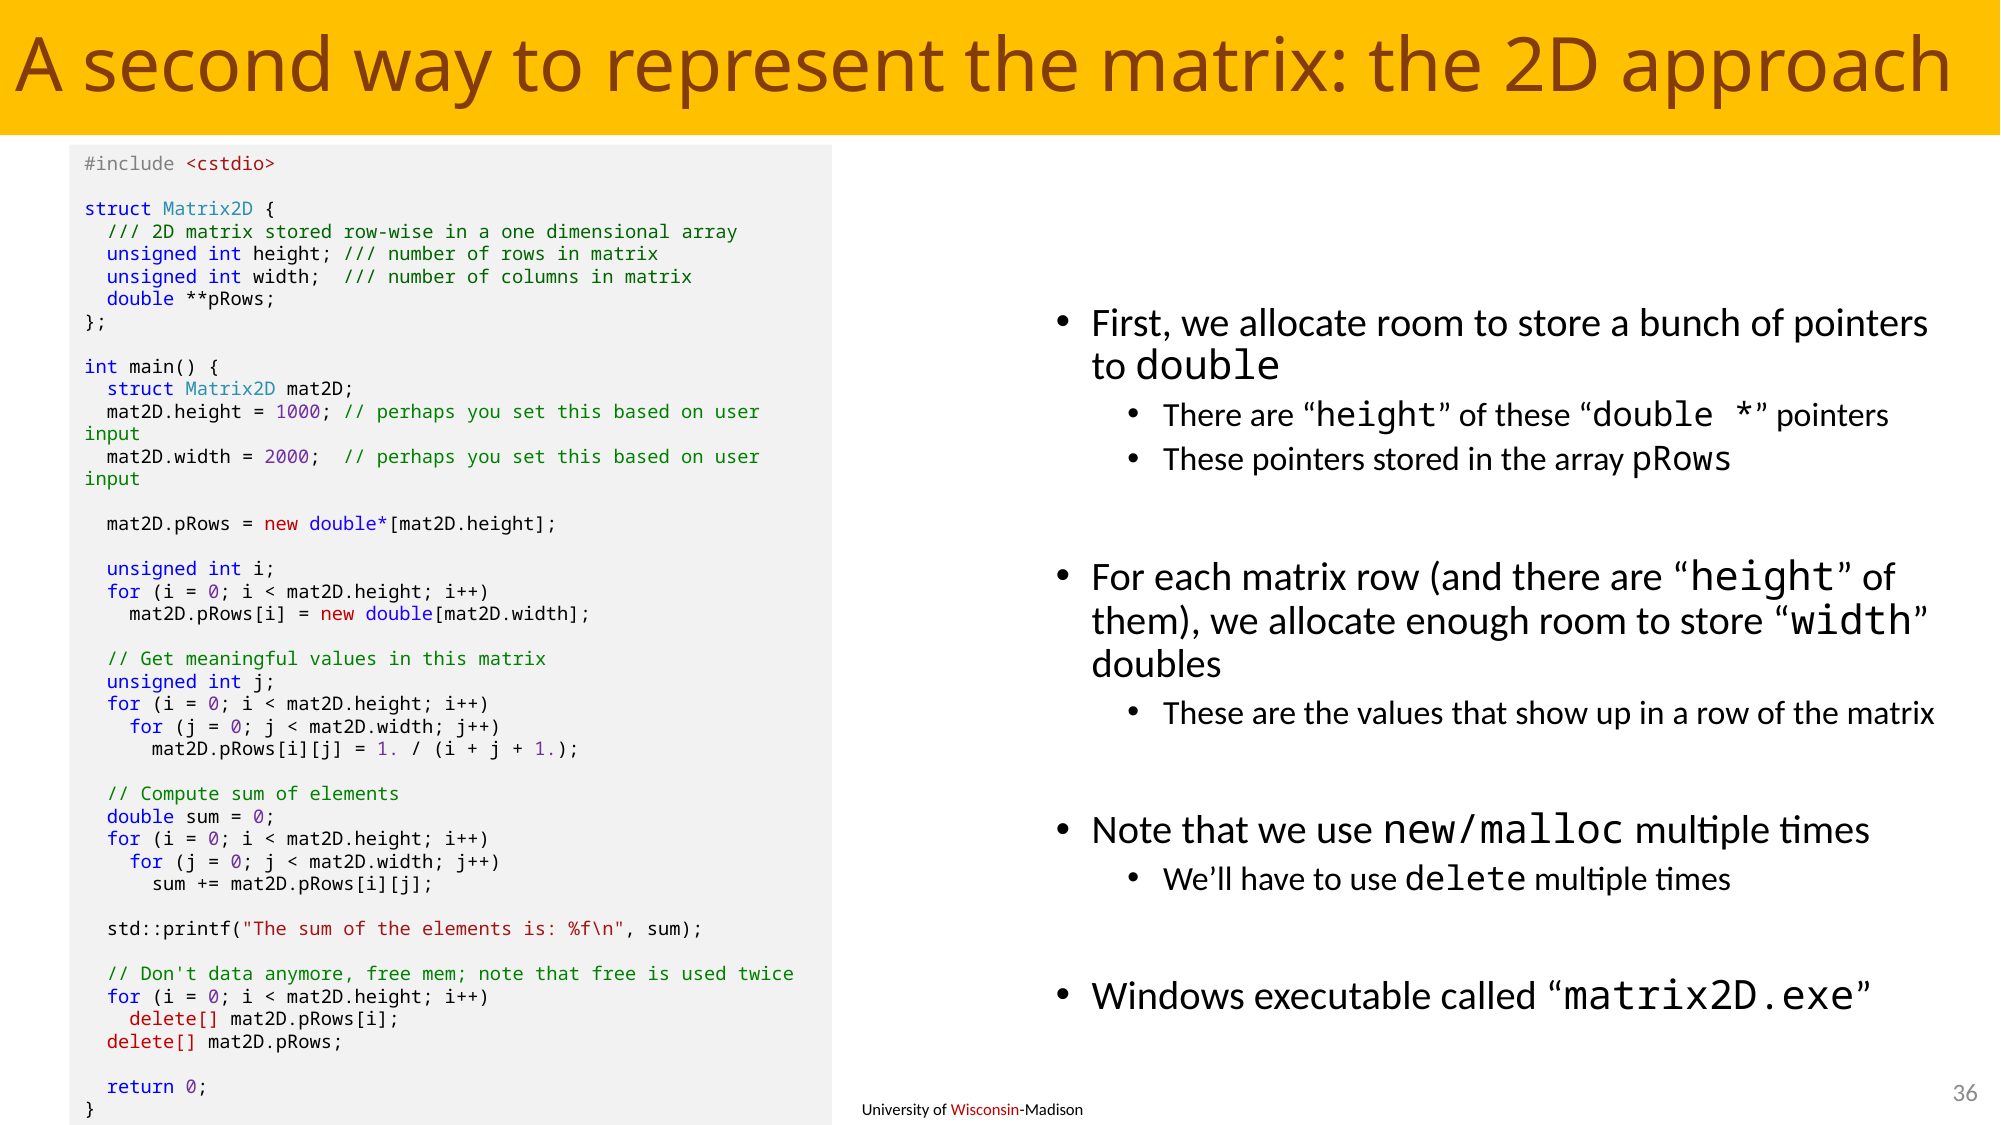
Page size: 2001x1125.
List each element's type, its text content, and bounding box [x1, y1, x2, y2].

title A second way to represent the matrix: the 2D approach [0, 0, 2000, 136]
text_box #include <cstdio> struct Matrix2D { /// 2D matrix stored row-wise in a one dimensional array unsigned int height; /// number of rows in matrix unsigned int width; /// number of columns in matrix double **pRows; }; int main() { struct Matrix2D mat2D; mat2D.height = 1000; // perhaps you set this based on user input mat2D.width = 2000; // perhaps you set this based on user input mat2D.pRows = new double*[mat2D.height]; unsigned int i; for (i = 0; i < mat2D.height; i++) mat2D.pRows[i] = new double[mat2D.width]; // Get meaningful values in this matrix unsigned int j; for (i = 0; i < mat2D.height; i++) for (j = 0; j < mat2D.width; j++) mat2D.pRows[i][j] = 1. / (i + j + 1.); // Compute sum of elements double sum = 0; for (i = 0; i < mat2D.height; i++) for (j = 0; j < mat2D.width; j++) sum += mat2D.pRows[i][j]; std::printf("The sum of the elements is: %f\n", sum); // Don't data anymore, free mem; note that free is used twice for (i = 0; i < mat2D.height; i++) delete[] mat2D.pRows[i]; delete[] mat2D.pRows; return 0; } [69, 144, 832, 1125]
list First, we allocate room to store a bunch of pointers to double There are “height” of these “double *” pointers These pointers stored in the array pRows For each matrix row (and there are “height” of them), we allocate enough room to store “width” doubles These are the values that show up in a row of the matrix Note that we use new/malloc multiple times We’ll have to use delete multiple times Windows executable called “matrix2D.exe” [1040, 293, 1967, 1037]
slide_number 36 [1879, 1069, 1994, 1114]
